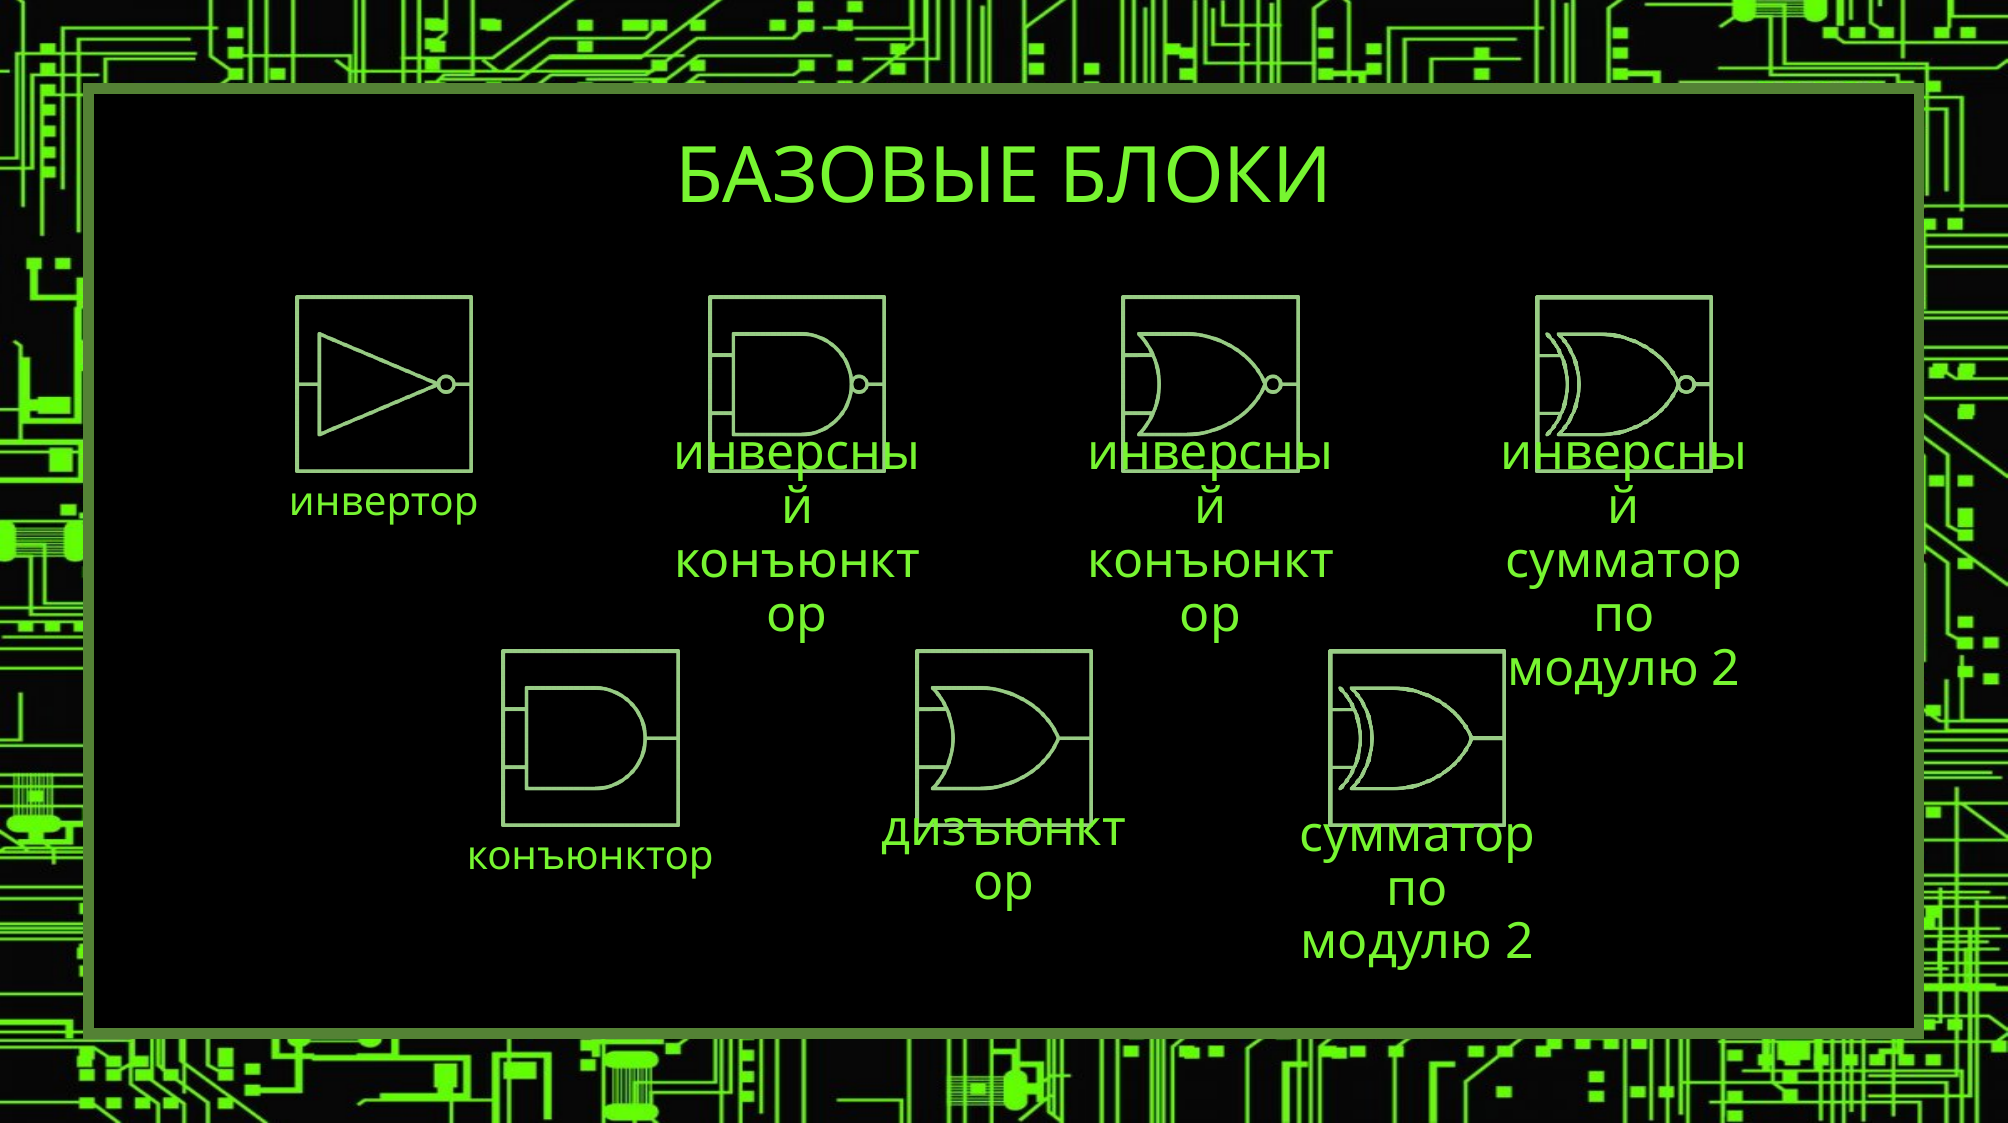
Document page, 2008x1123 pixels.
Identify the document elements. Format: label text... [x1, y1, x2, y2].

text_box конъюнктор [442, 826, 739, 886]
picture [0, 0, 2008, 1123]
title БАЗОВЫЕ БЛОКИ [649, 88, 1359, 266]
text_box инверсный сумматор по модулю 2 [1476, 418, 1772, 704]
text_box сумматор по модулю 2 [1269, 800, 1565, 978]
text_box [87, 88, 1920, 1034]
text_box дизъюнктор [856, 826, 1152, 886]
text_box инвертор [236, 472, 532, 532]
text_box инверсный конъюнктор [649, 419, 945, 650]
text_box инверсный конъюнктор [1062, 419, 1359, 650]
